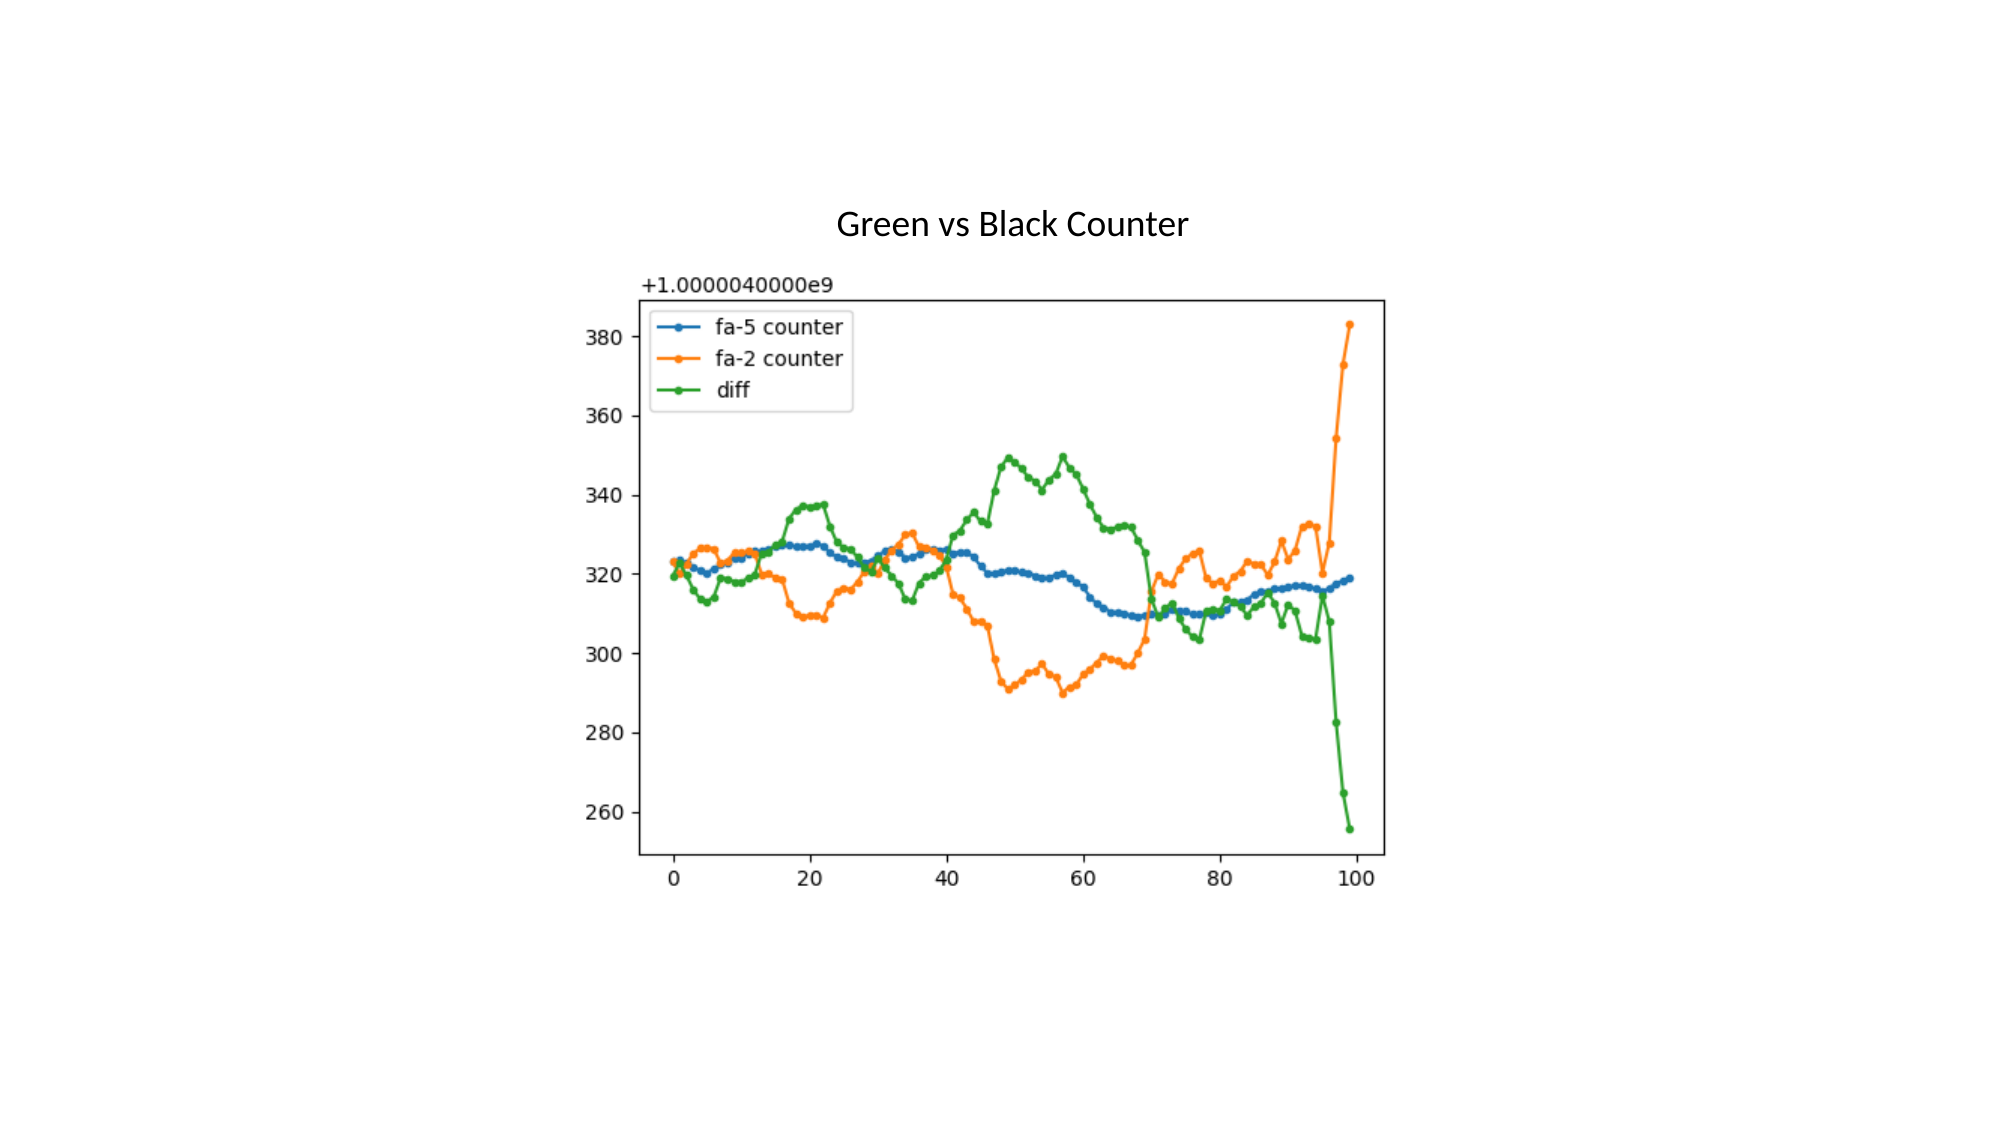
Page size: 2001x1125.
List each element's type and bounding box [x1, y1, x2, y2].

text_box [519, 191, 1480, 934]
